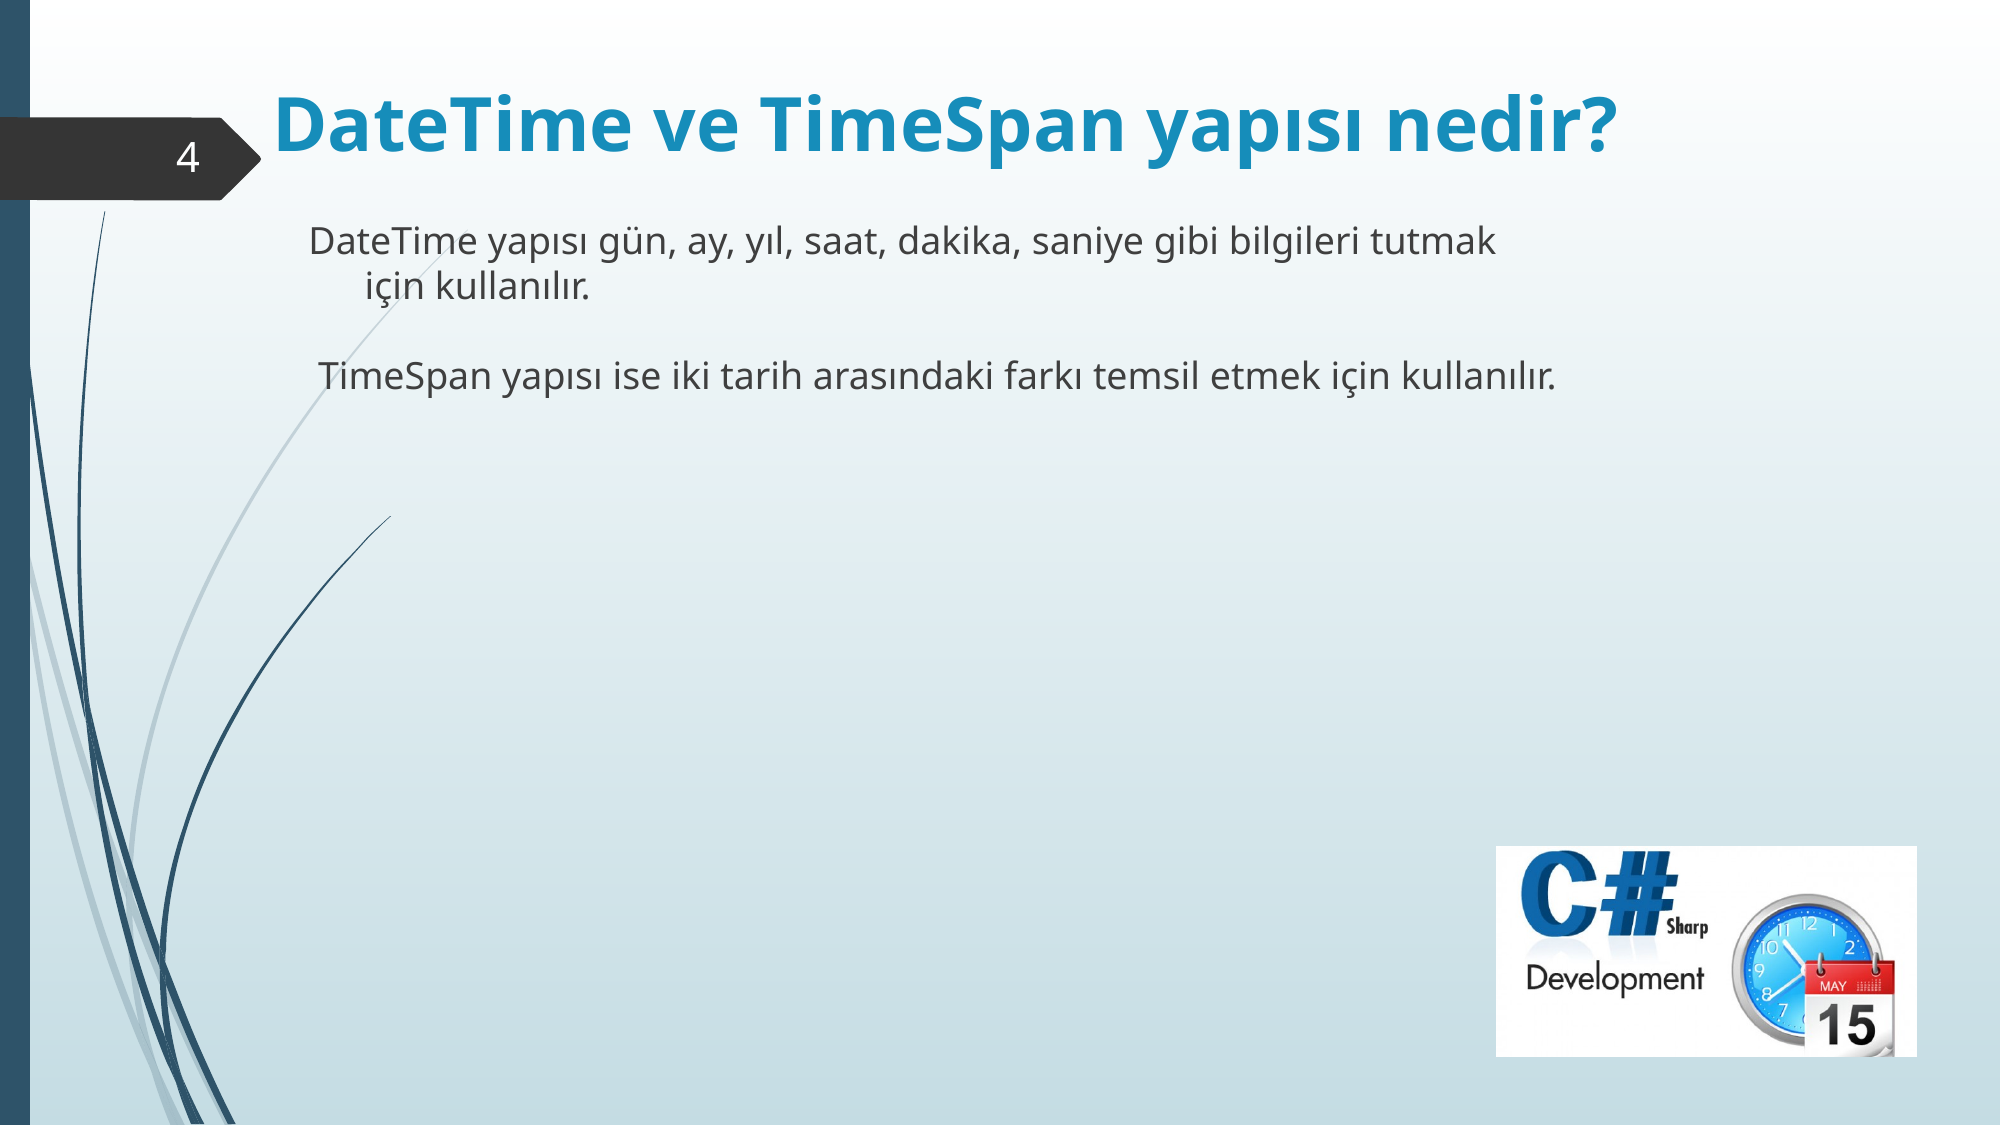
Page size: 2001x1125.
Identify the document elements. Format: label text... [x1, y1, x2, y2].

slide_number 4 [87, 129, 216, 190]
title DateTime ve TimeSpan yapısı nedir? [215, 68, 1677, 279]
list DateTime yapısı gün, ay, yıl, saat, dakika, saniye gibi bilgileri tutmak için kullanılır. TimeSpan yapısı ise iki tarih arasındaki farkı temsil etmek için kullanılır. [293, 209, 1581, 1022]
picture [1496, 846, 1917, 1057]
